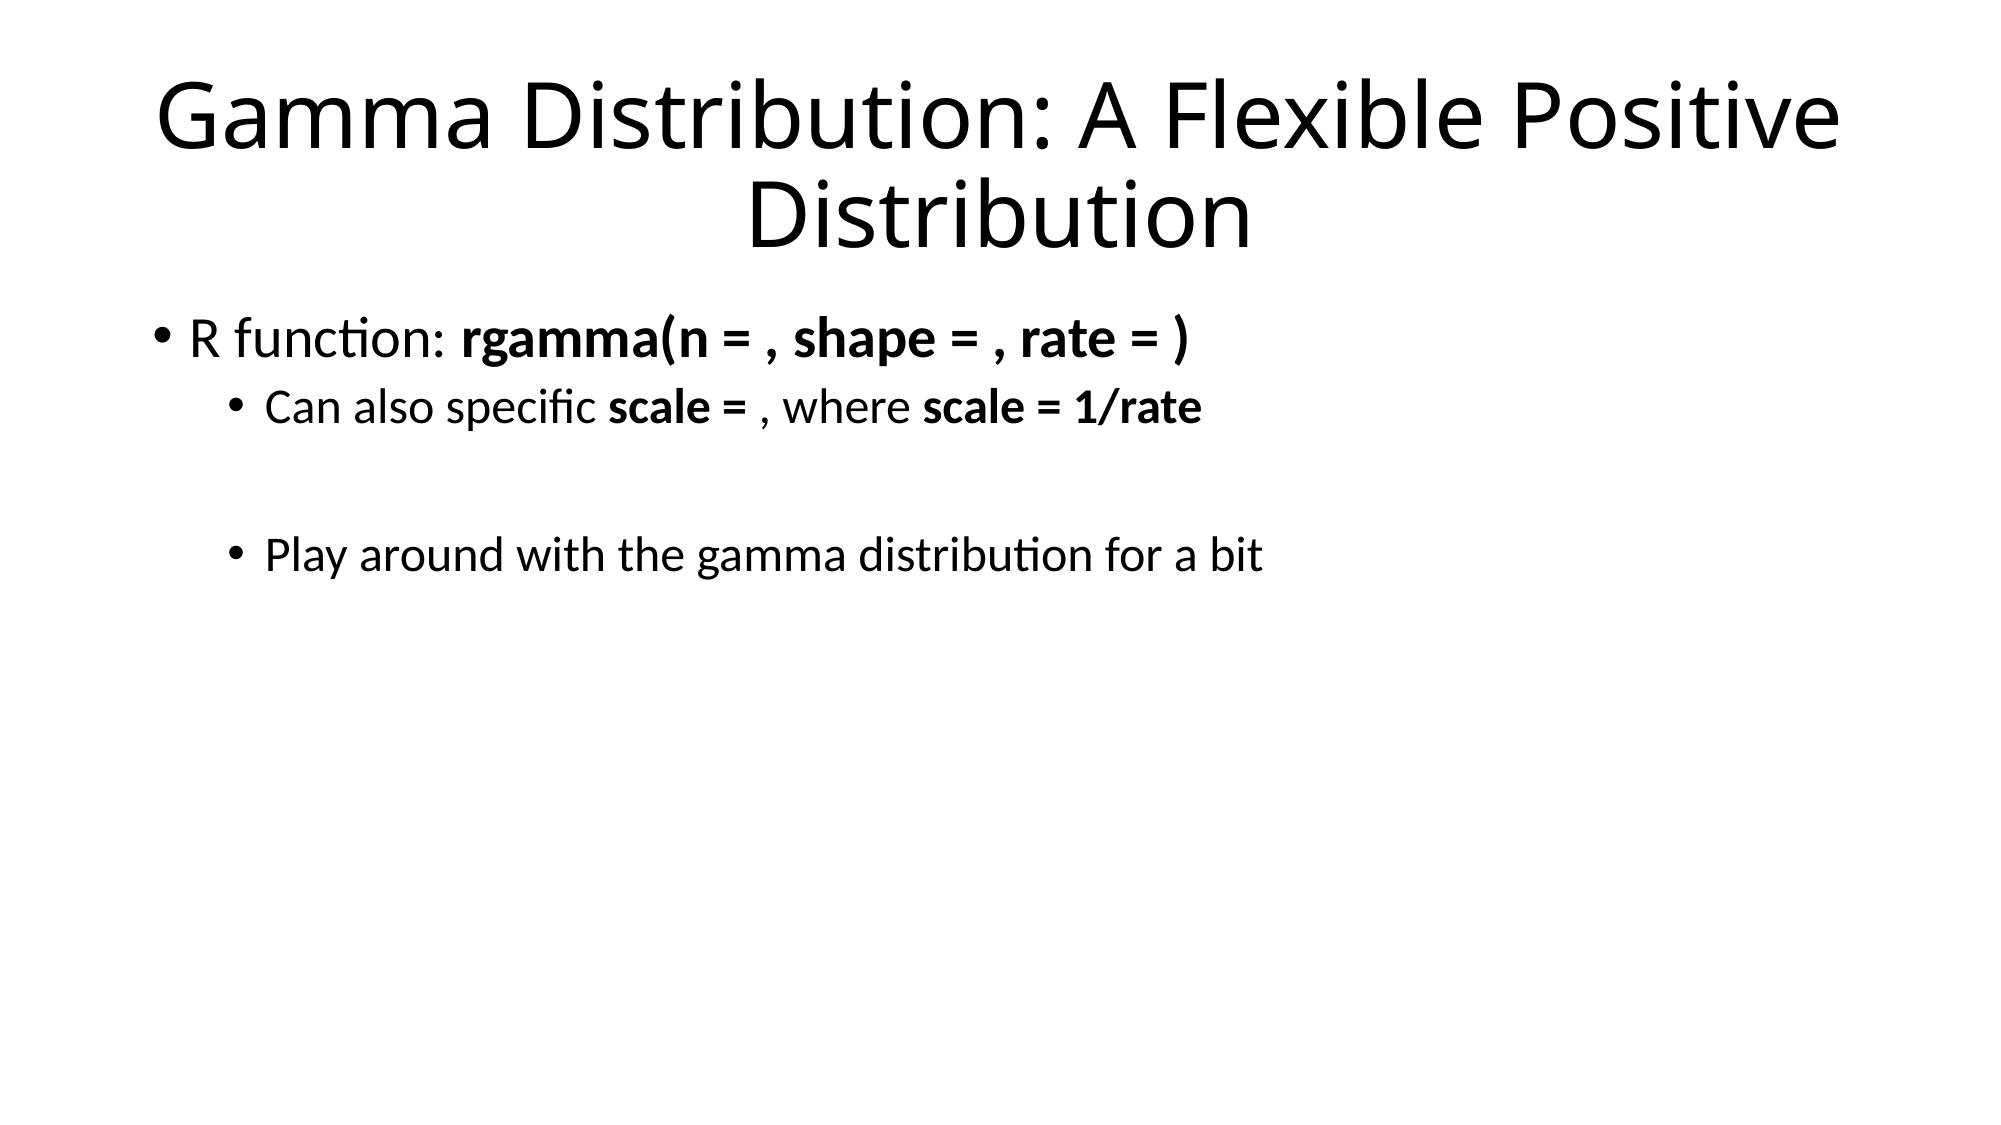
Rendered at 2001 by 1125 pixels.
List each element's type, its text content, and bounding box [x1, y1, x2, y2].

list R function: rgamma(n = , shape = , rate = ) Can also specific scale = , where scale = 1/rate Play around with the gamma distribution for a bit [137, 299, 1863, 1014]
title Gamma Distribution: A Flexible Positive Distribution [137, 59, 1863, 278]
